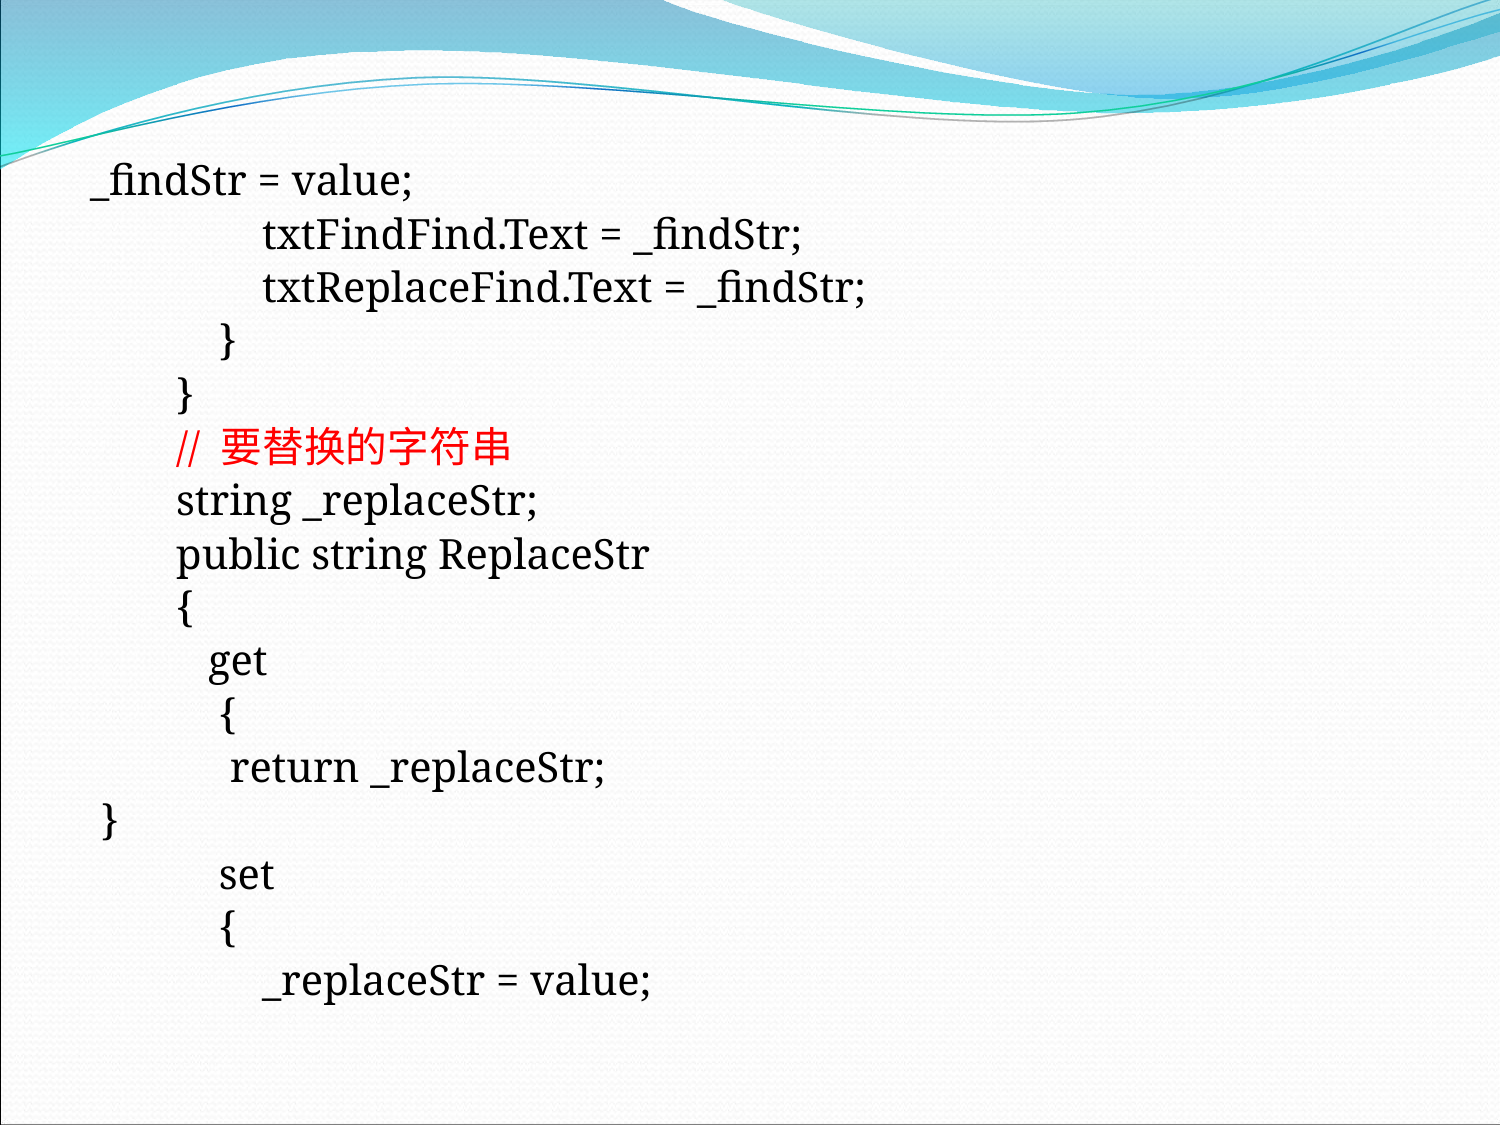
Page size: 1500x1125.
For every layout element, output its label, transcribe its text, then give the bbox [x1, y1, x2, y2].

list _findStr = value; txtFindFind.Text = _findStr; txtReplaceFind.Text = _findStr; } } // 要替换的字符串 string _replaceStr; public string ReplaceStr { get { return _replaceStr; } set { _replaceStr = value; [75, 152, 1425, 1047]
picture [0, 0, 1500, 1125]
